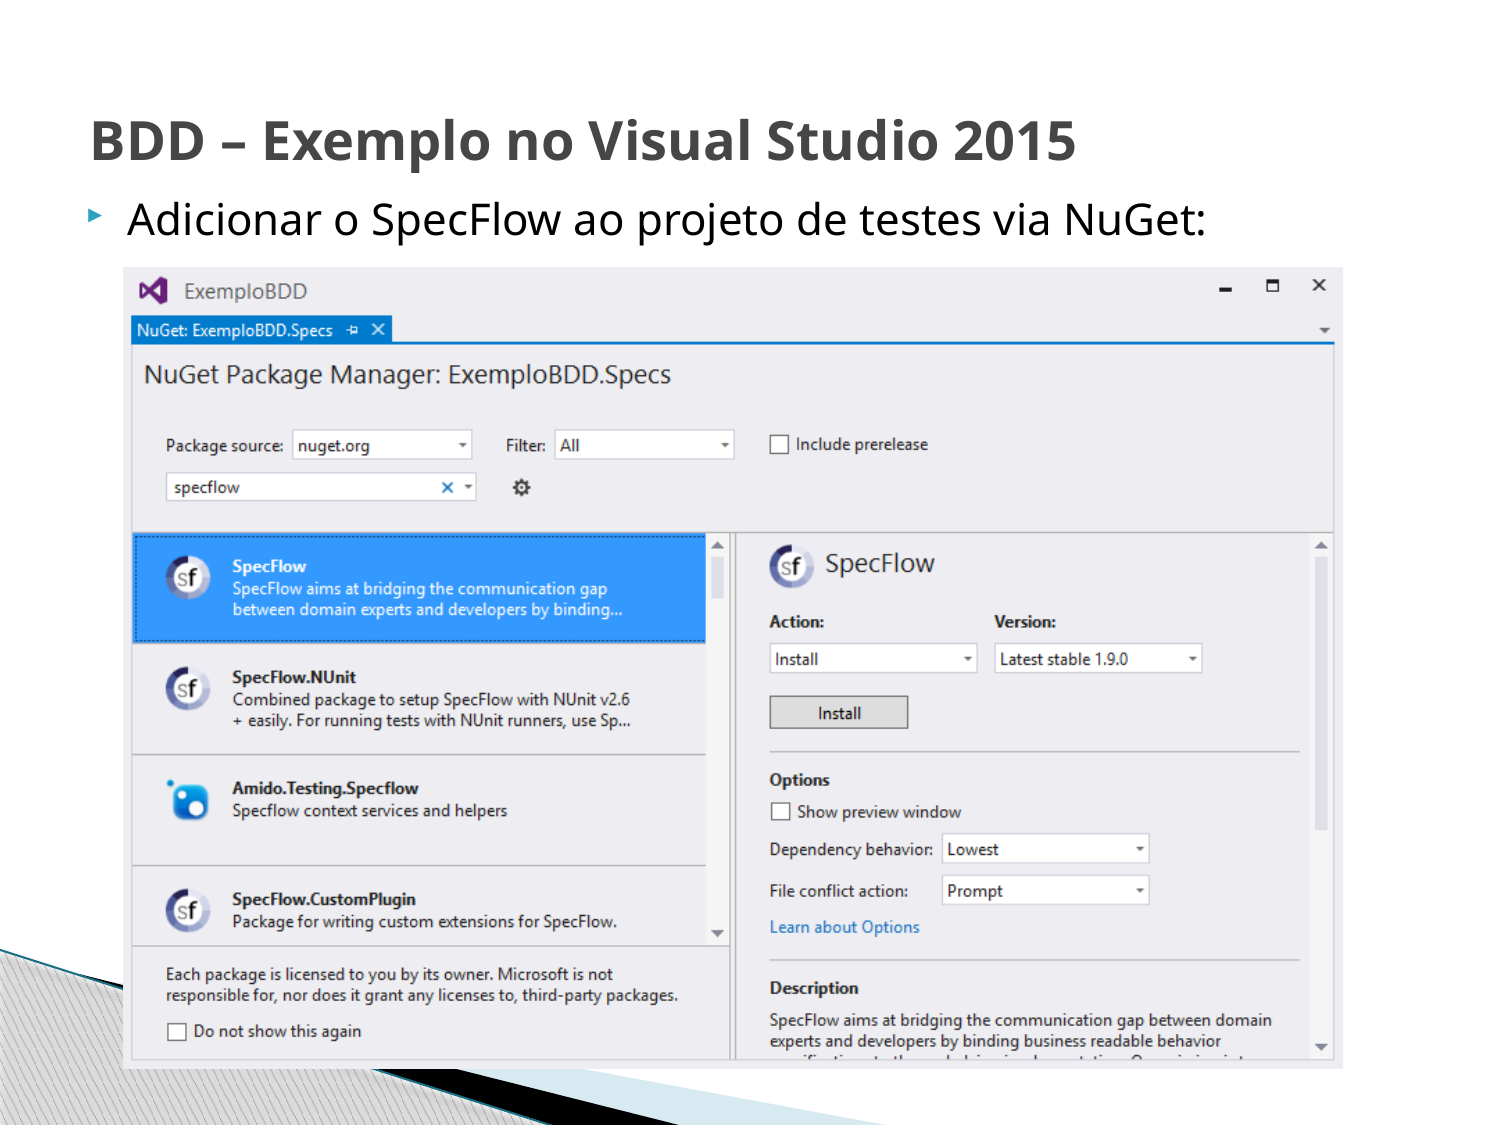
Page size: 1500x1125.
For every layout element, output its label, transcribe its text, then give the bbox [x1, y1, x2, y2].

list Adicionar o SpecFlow ao projeto de testes via NuGet: [53, 184, 1447, 280]
picture [123, 266, 1343, 1069]
title BDD – Exemplo no Visual Studio 2015 [75, 45, 1447, 184]
